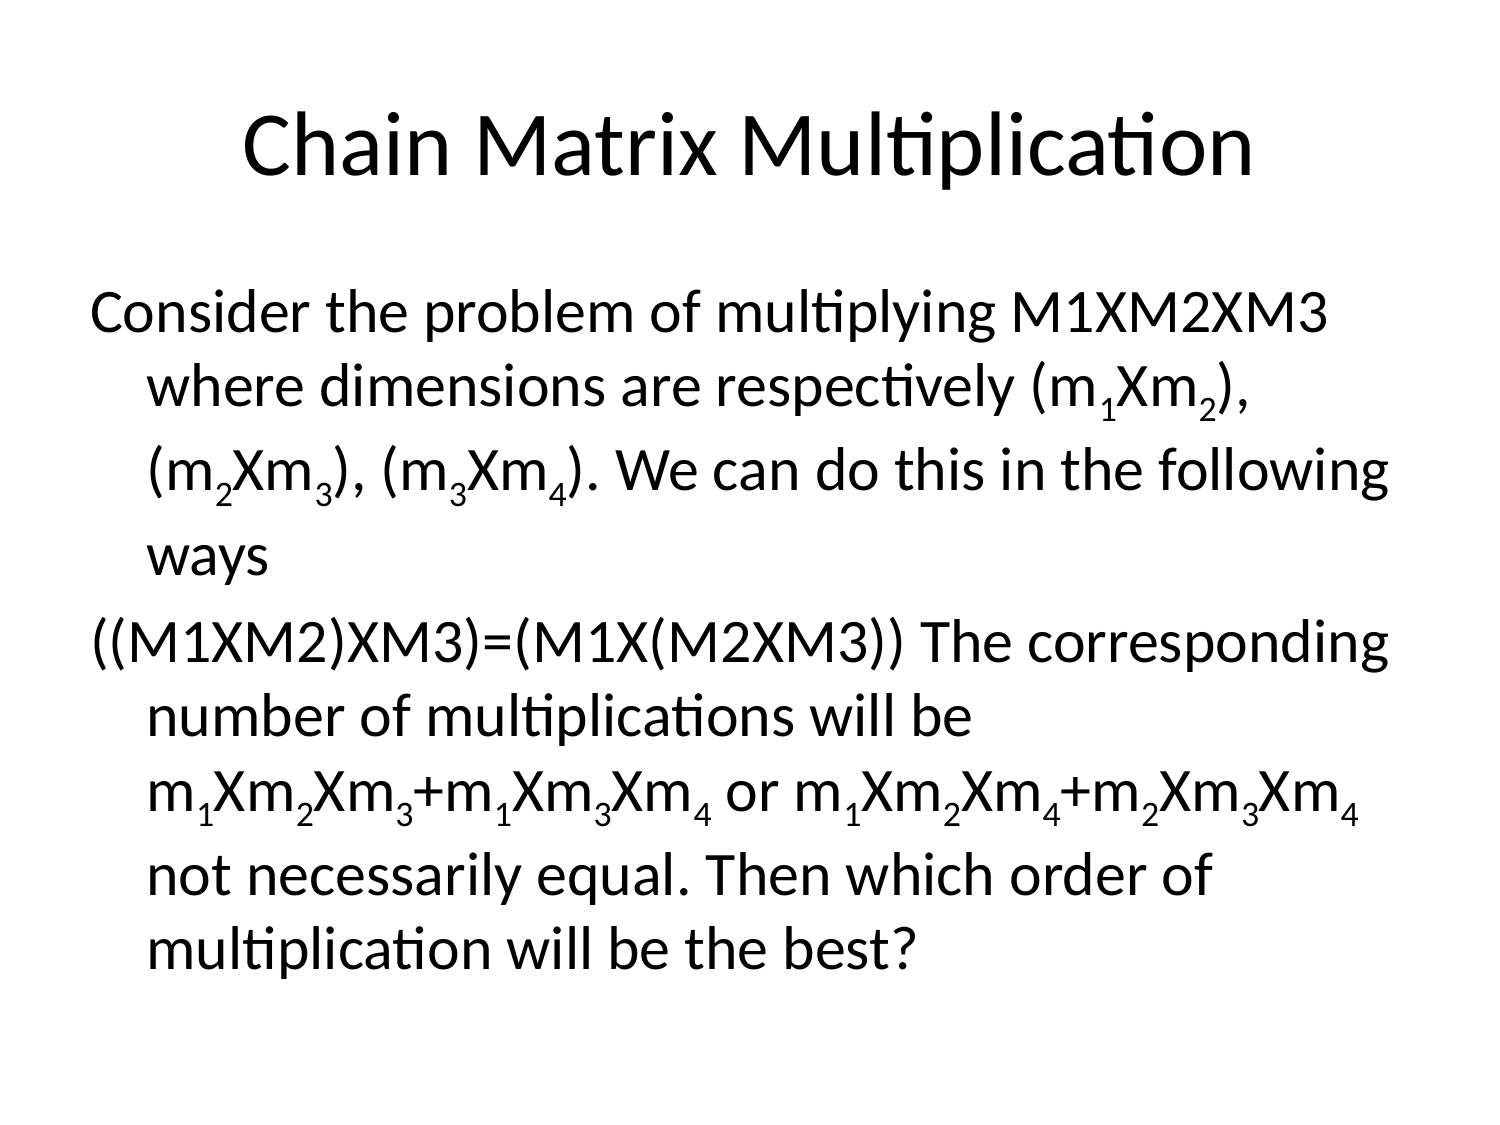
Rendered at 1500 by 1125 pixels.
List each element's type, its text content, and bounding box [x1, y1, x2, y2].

title Chain Matrix Multiplication [75, 45, 1425, 233]
list Consider the problem of multiplying M1XM2XM3 where dimensions are respectively (m1Xm2), (m2Xm3), (m3Xm4). We can do this in the following ways ((M1XM2)XM3)=(M1X(M2XM3)) The corresponding number of multiplications will be m1Xm2Xm3+m1Xm3Xm4 or m1Xm2Xm4+m2Xm3Xm4 not necessarily equal. Then which order of multiplication will be the best? [75, 262, 1425, 1005]
